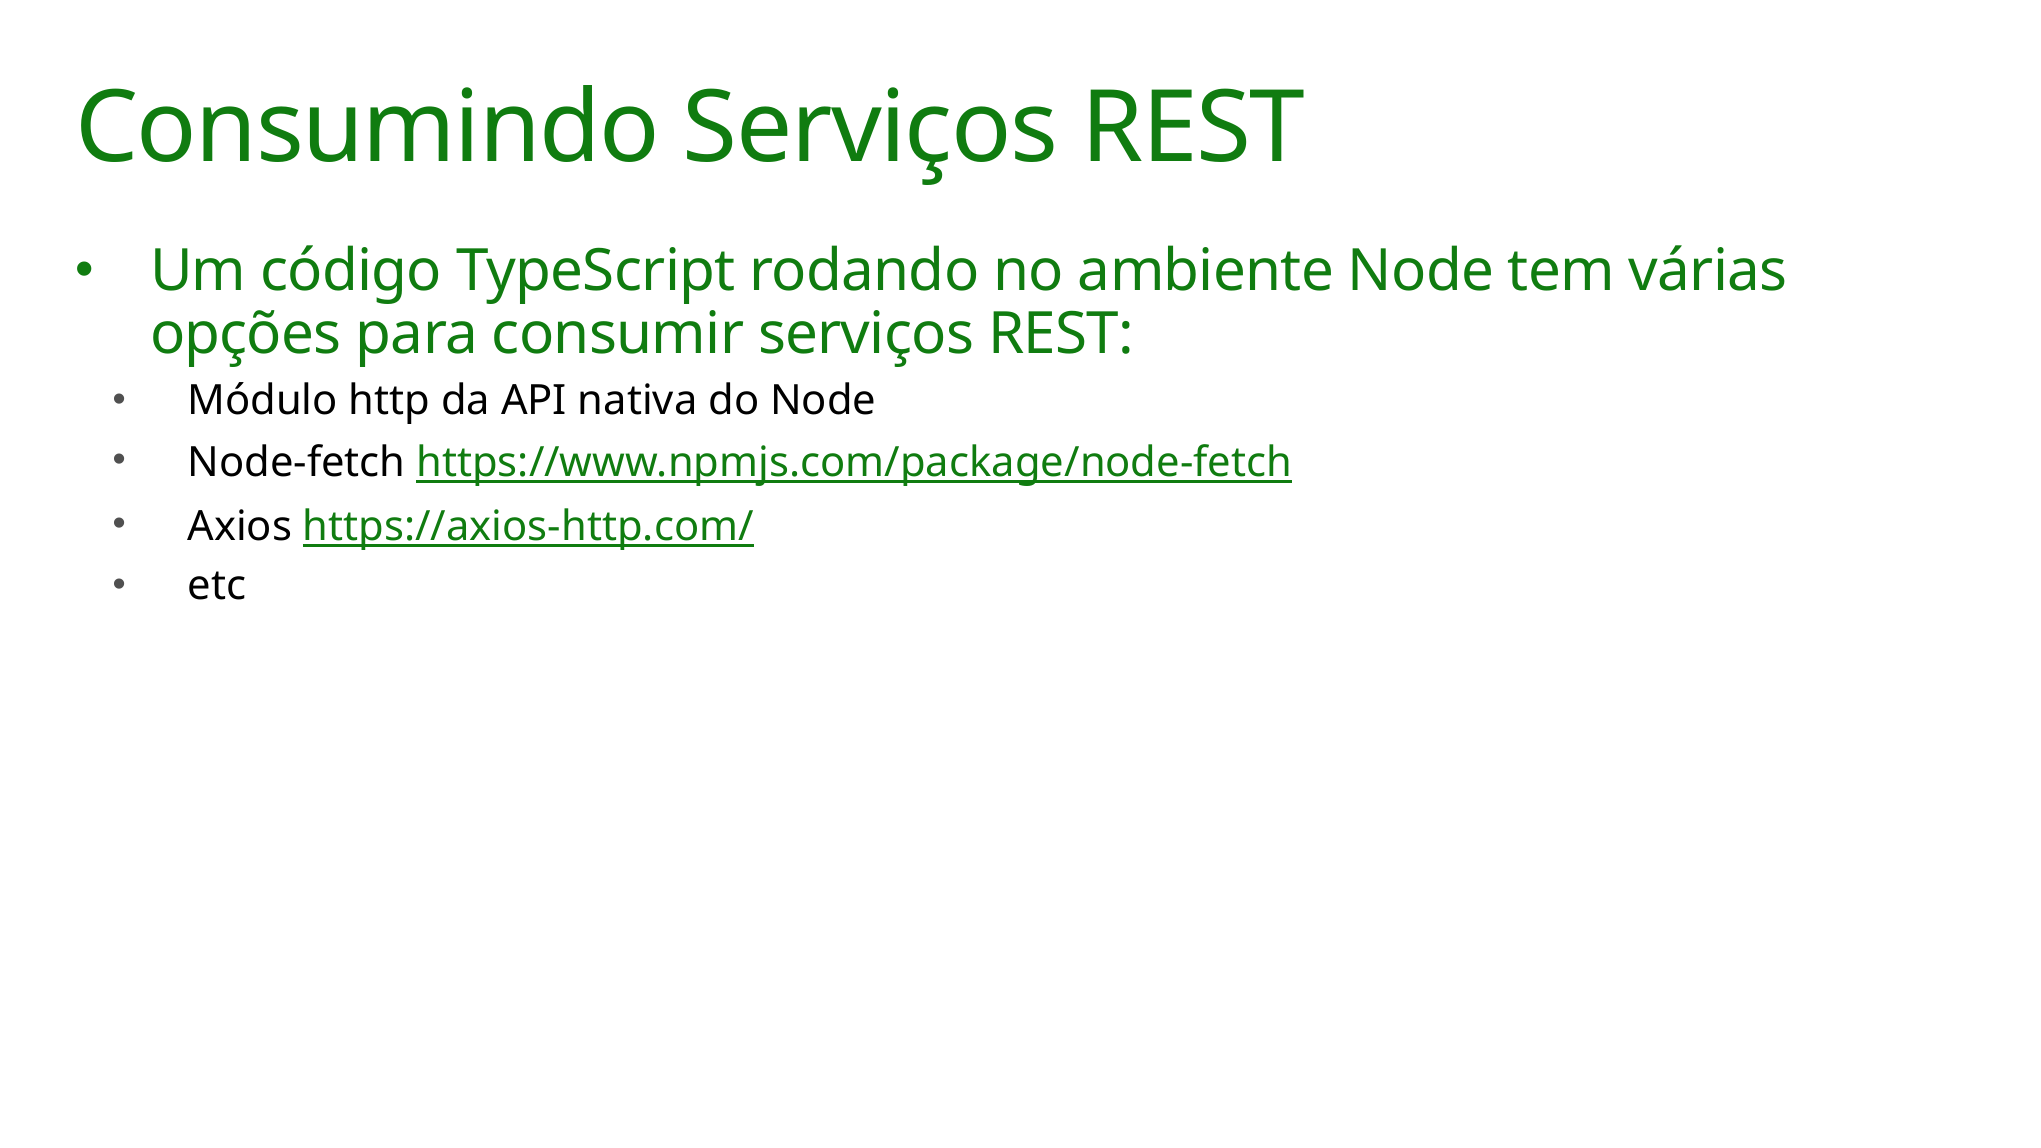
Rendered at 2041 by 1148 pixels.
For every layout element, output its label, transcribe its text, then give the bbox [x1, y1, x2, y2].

title Consumindo Serviços REST [60, 60, 1980, 210]
list Um código TypeScript rodando no ambiente Node tem várias opções para consumir serviços REST: Módulo http da API nativa do Node Node-fetch https://www.npmjs.com/package/node-fetch Axios https://axios-http.com/ etc [60, 225, 1980, 673]
